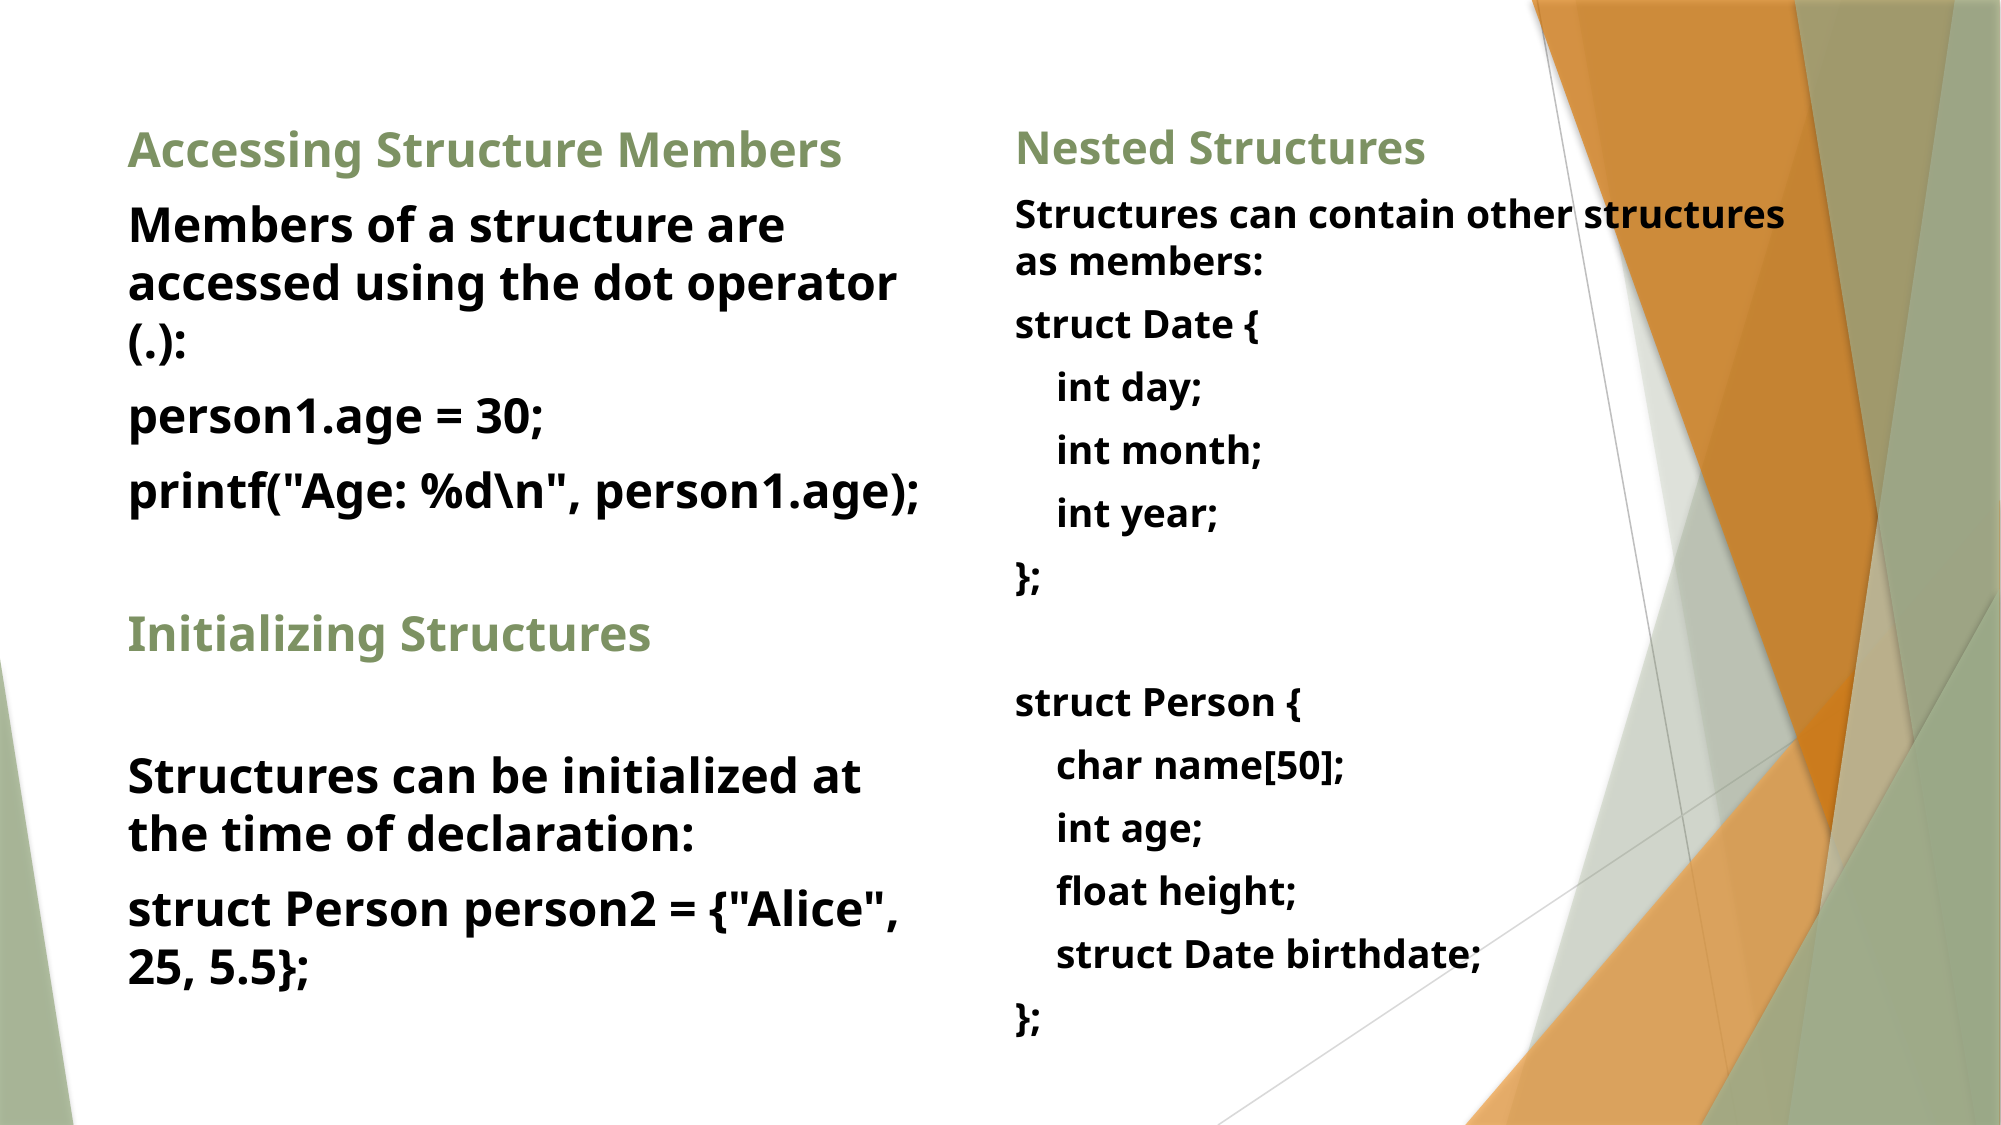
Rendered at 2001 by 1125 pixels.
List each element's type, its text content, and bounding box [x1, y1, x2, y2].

list Accessing Structure Members Members of a structure are accessed using the dot operator (.): person1.age = 30; printf("Age: %d\n", person1.age); Initializing Structures Structures can be initialized at the time of declaration: struct Person person2 = {"Alice", 25, 5.5}; [112, 111, 947, 1055]
list Nested Structures Structures can contain other structures as members: struct Date { int day; int month; int year; }; struct Person { char name[50]; int age; float height; struct Date birthdate; }; [999, 111, 1835, 1055]
